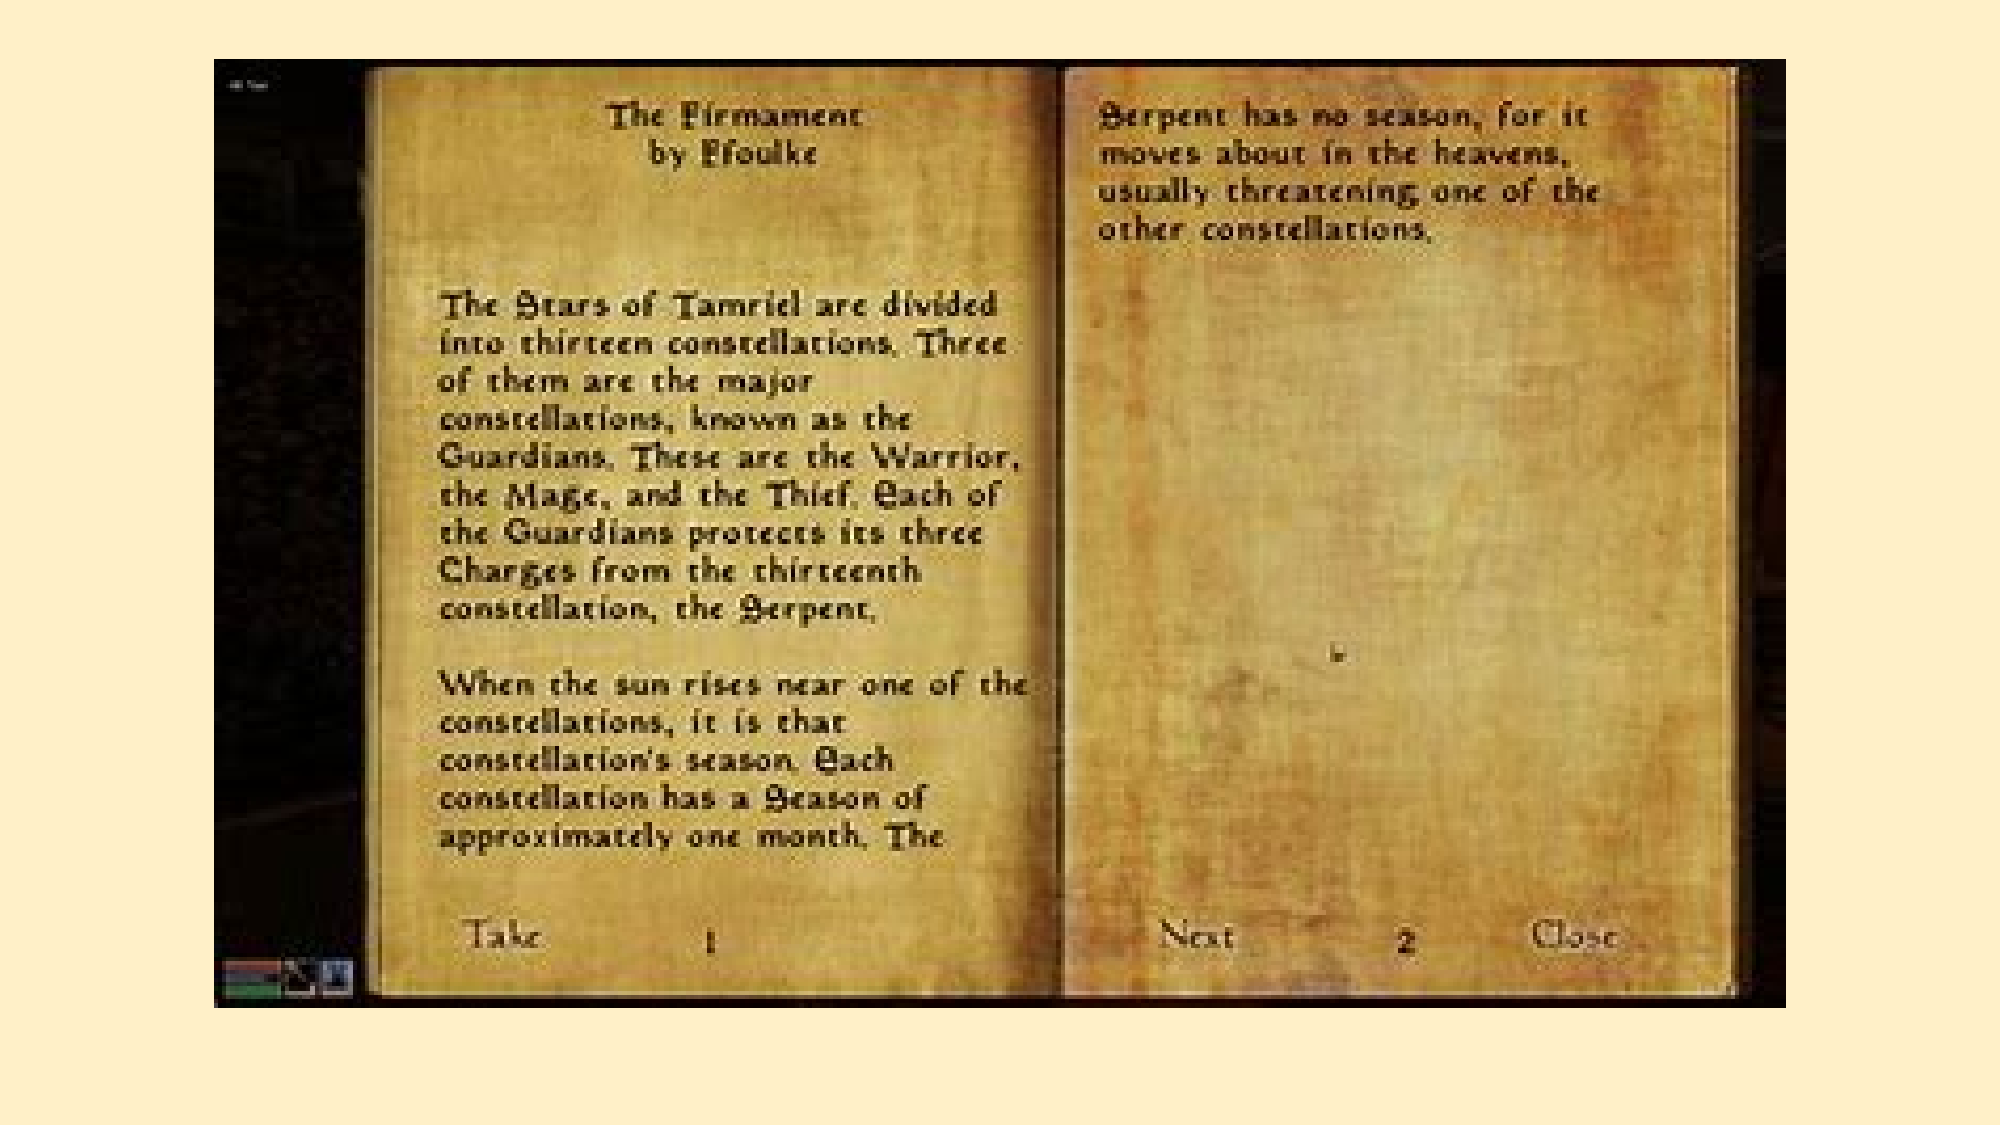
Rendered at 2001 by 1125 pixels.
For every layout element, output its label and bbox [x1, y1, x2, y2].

picture [214, 59, 1786, 1008]
